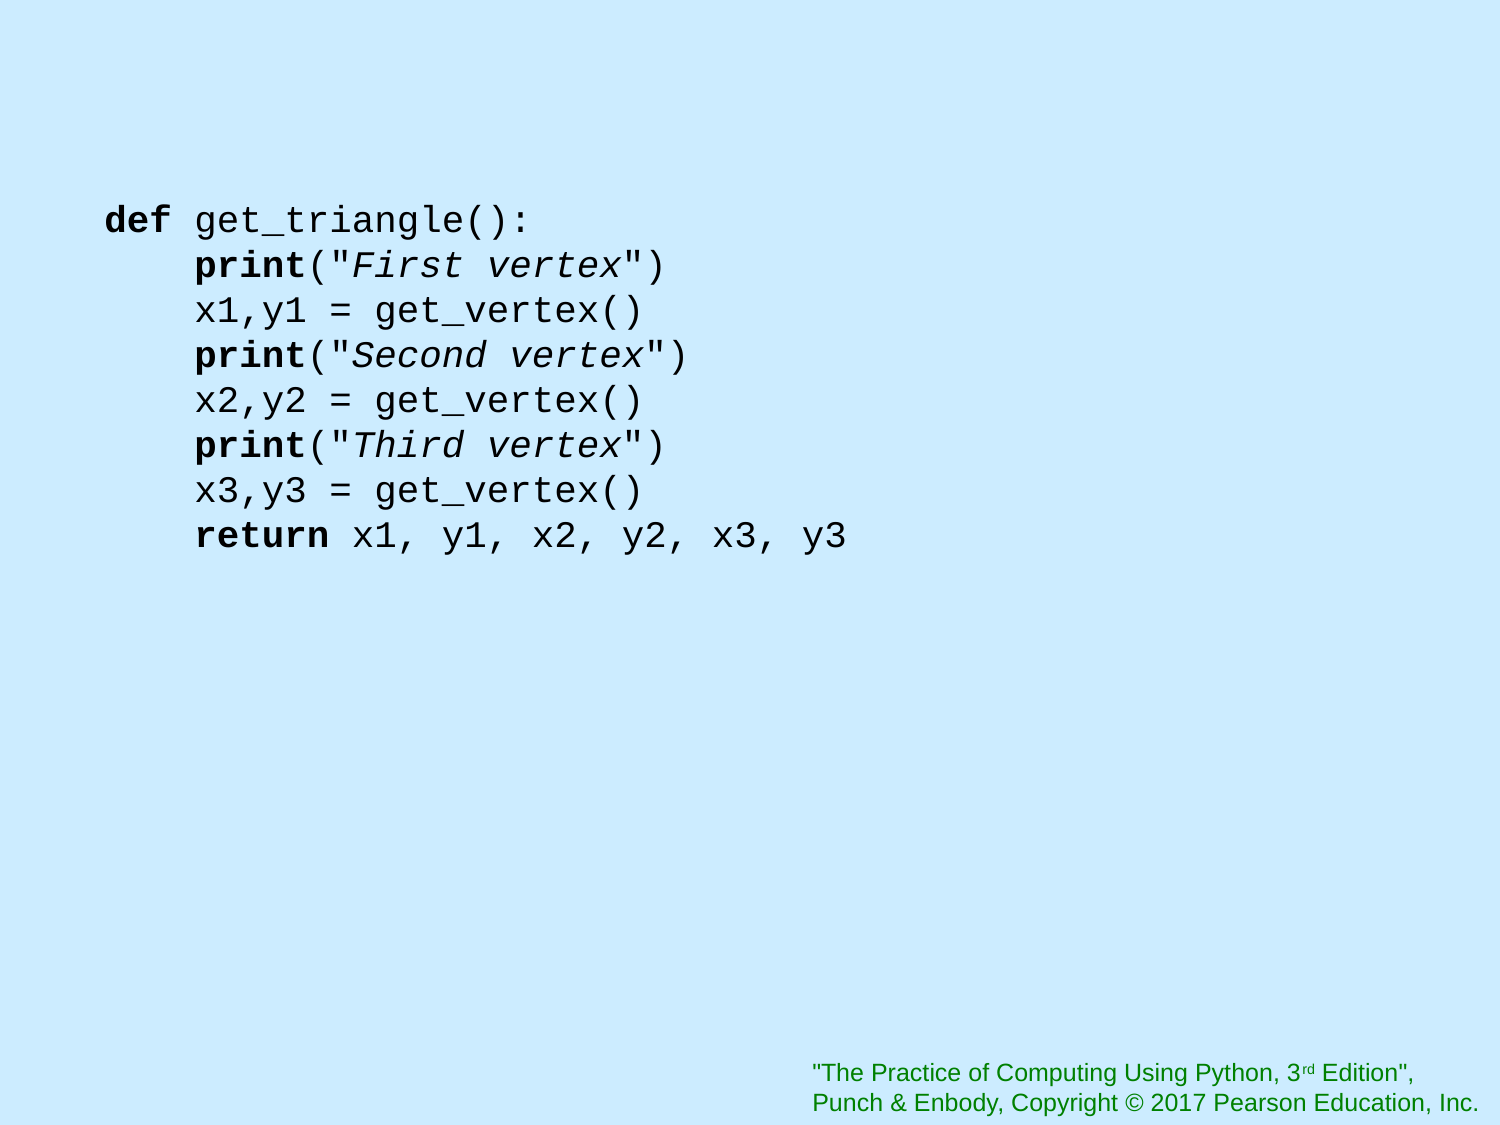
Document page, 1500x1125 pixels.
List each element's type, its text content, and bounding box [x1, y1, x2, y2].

text_box def get_triangle(): print("First vertex") x1,y1 = get_vertex() print("Second vertex") x2,y2 = get_vertex() print("Third vertex") x3,y3 = get_vertex() return x1, y1, x2, y2, x3, y3 [89, 187, 862, 563]
